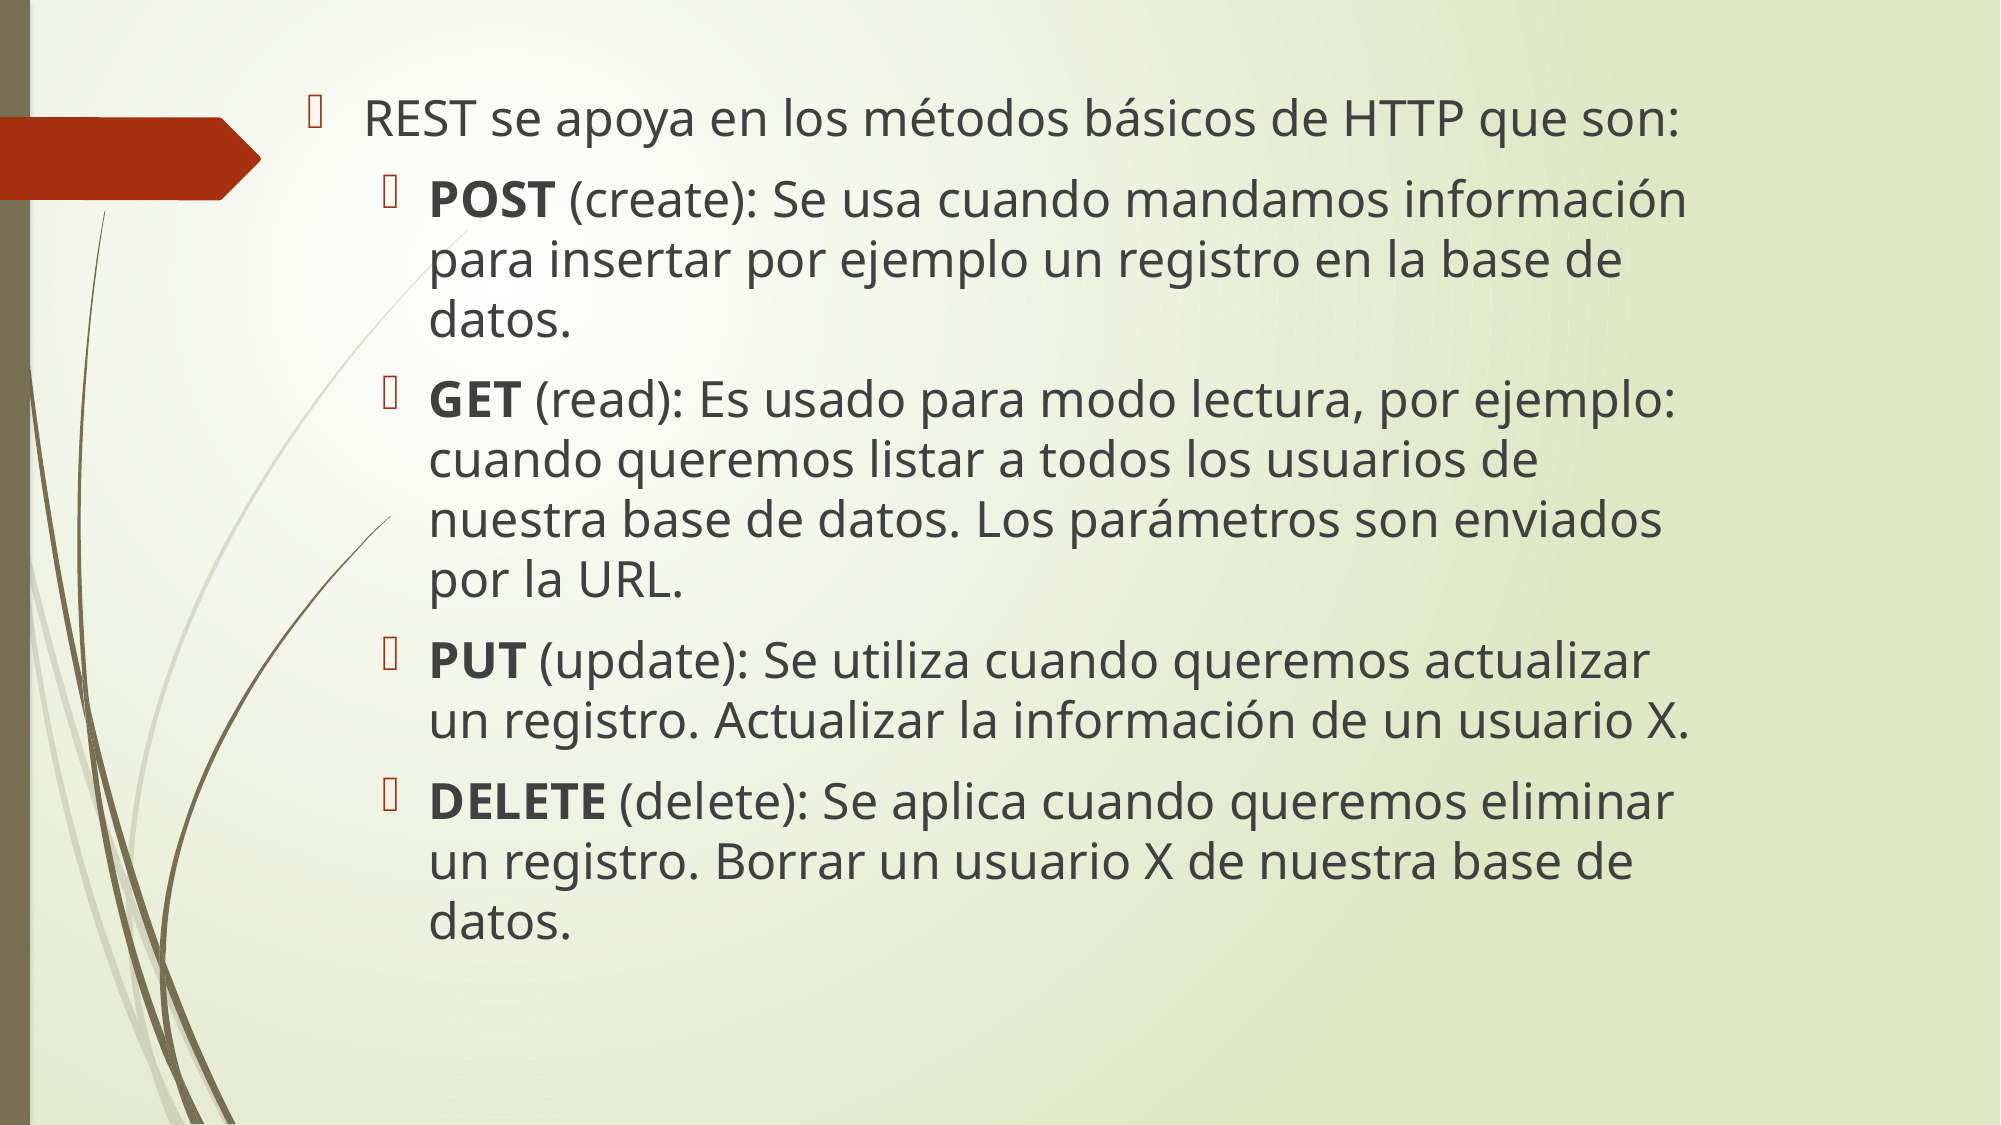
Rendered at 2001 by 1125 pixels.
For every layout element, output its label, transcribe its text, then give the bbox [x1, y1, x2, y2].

list REST se apoya en los métodos básicos de HTTP que son: POST (create): Se usa cuando mandamos información para insertar por ejemplo un registro en la base de datos. GET (read): Es usado para modo lectura, por ejemplo: cuando queremos listar a todos los usuarios de nuestra base de datos. Los parámetros son enviados por la URL. PUT (update): Se utiliza cuando queremos actualizar un registro. Actualizar la información de un usuario X. DELETE (delete): Se aplica cuando queremos eliminar un registro. Borrar un usuario X de nuestra base de datos. [291, 78, 1727, 1047]
